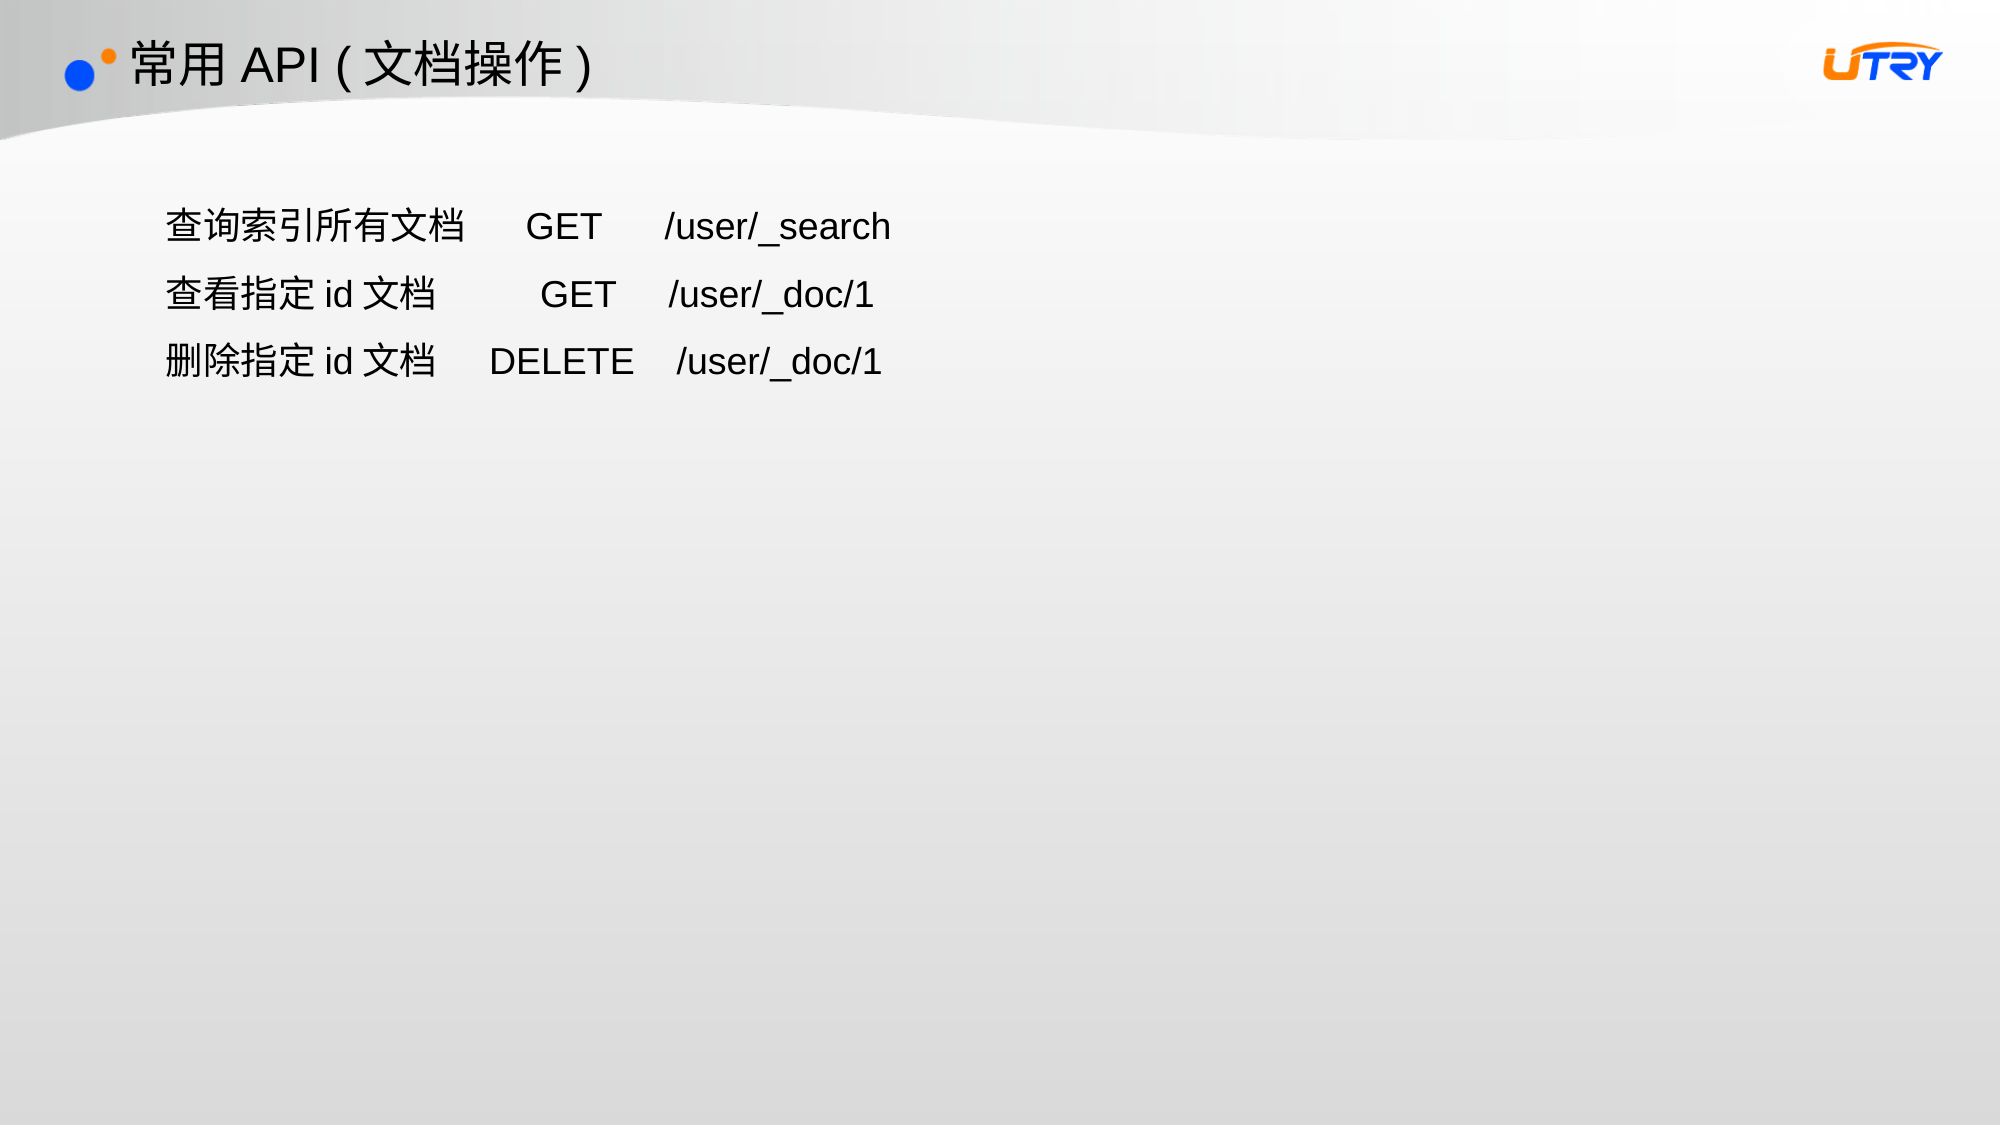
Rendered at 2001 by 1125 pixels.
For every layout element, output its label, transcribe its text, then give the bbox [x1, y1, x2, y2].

text_box 常用API (文档操作) [128, 25, 710, 93]
text_box 查询索引所有文档 GET /user/_search 查看指定id文档 GET /user/_doc/1 删除指定id文档 DELETE /user/_doc/1 [150, 172, 1510, 502]
picture [0, 0, 2000, 190]
